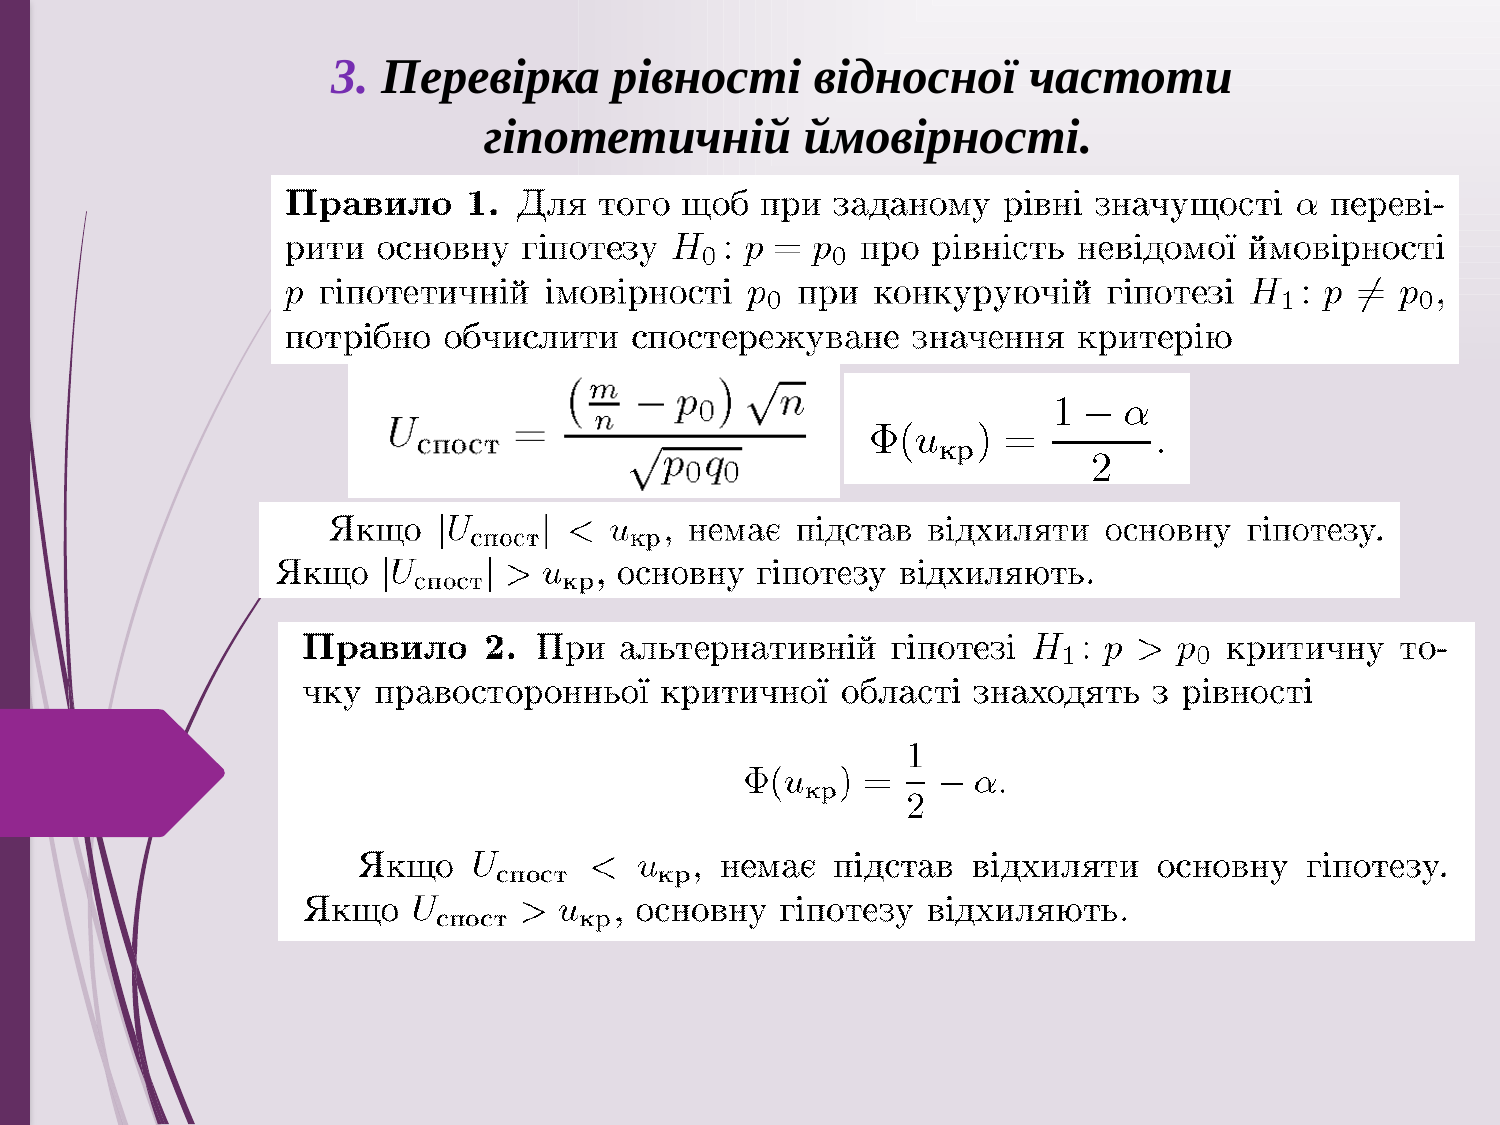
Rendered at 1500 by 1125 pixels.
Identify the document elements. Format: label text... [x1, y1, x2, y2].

picture [271, 174, 1459, 498]
title 3. Перевірка рівності відносної частоти гіпотетичній ймовірності. [177, 7, 1400, 172]
picture [259, 502, 1400, 598]
picture [278, 622, 1475, 941]
picture [844, 373, 1190, 484]
